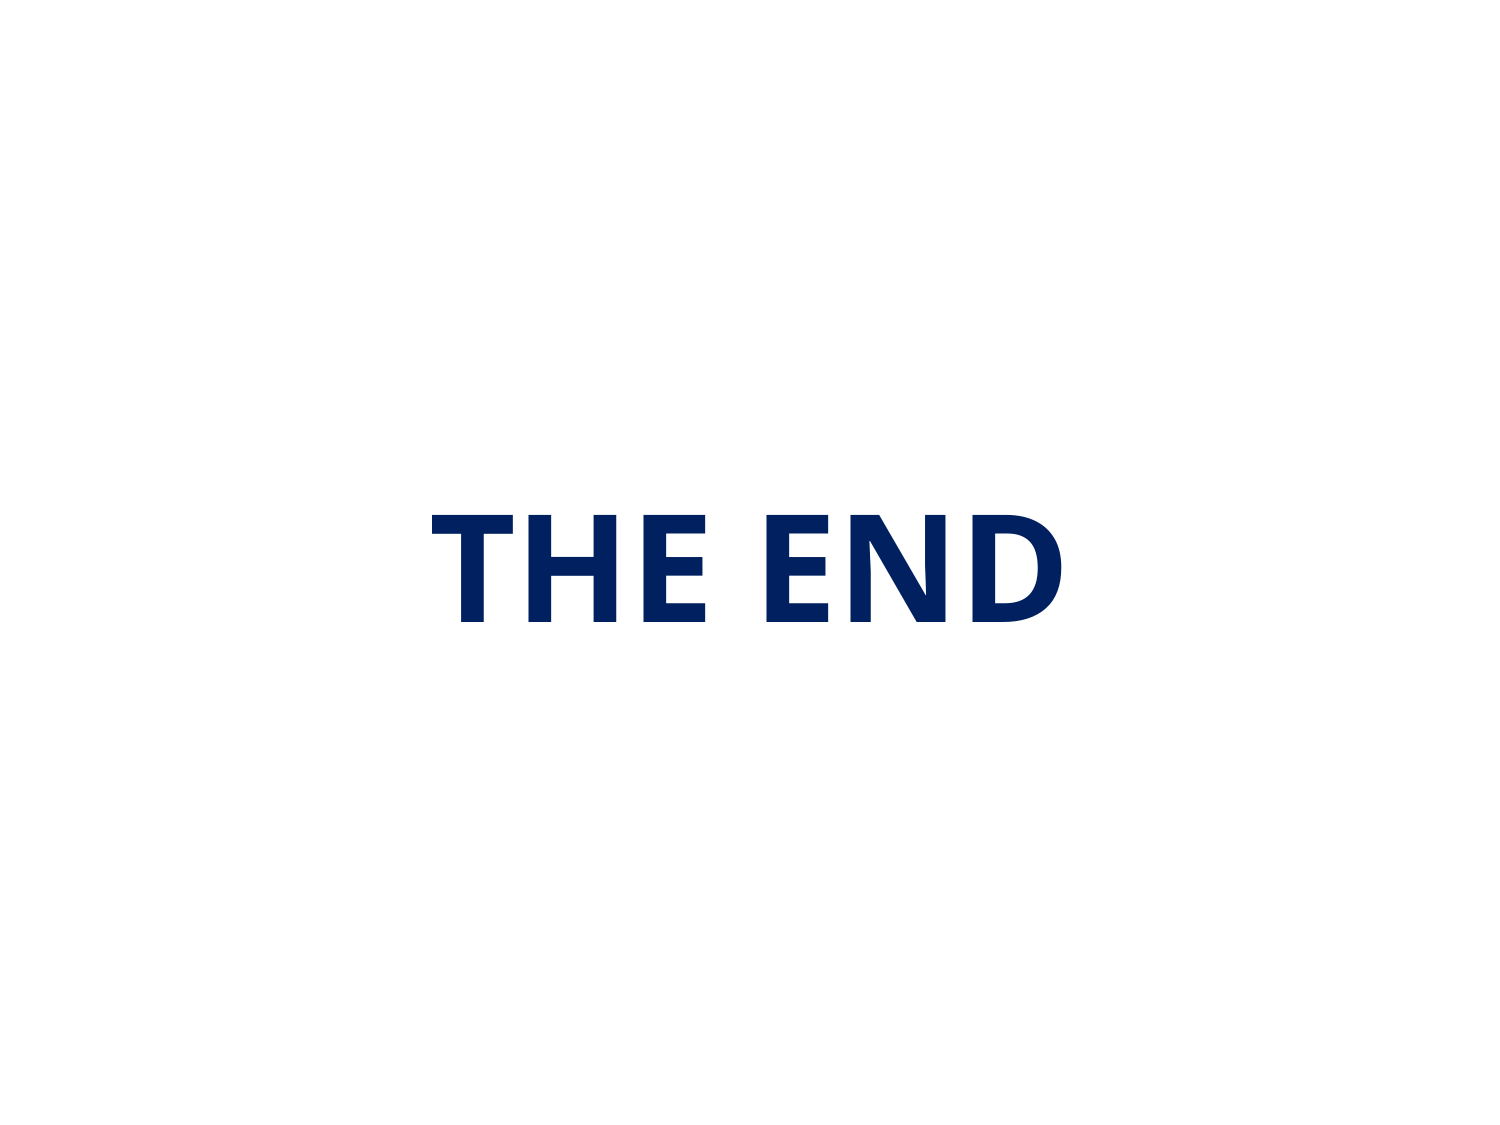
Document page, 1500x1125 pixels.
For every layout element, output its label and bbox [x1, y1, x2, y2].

subtitle [225, 497, 1275, 628]
